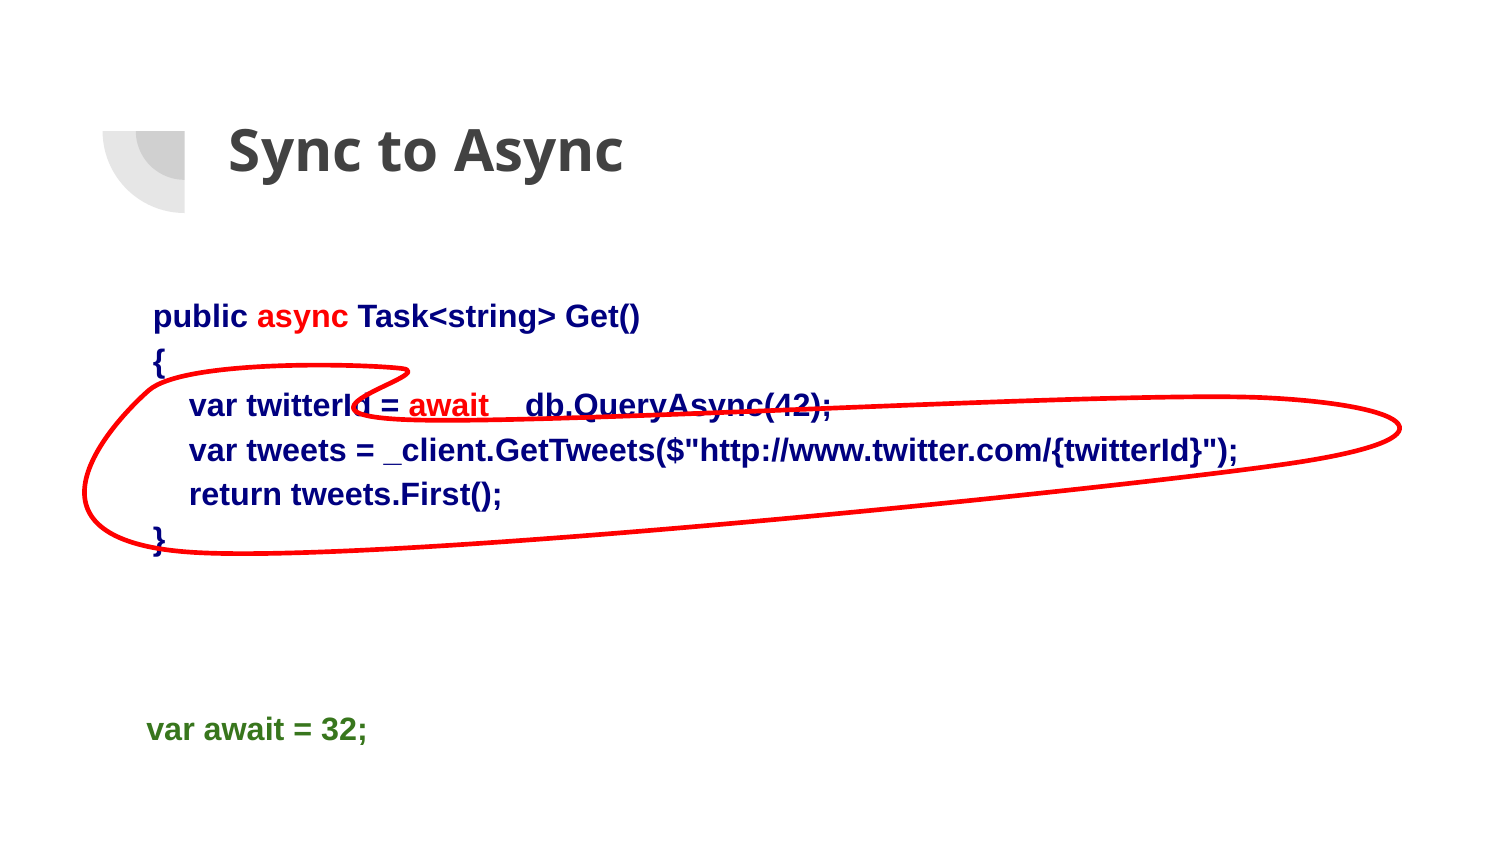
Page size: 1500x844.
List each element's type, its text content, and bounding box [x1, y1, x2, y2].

list var await = 32; [131, 687, 1420, 844]
title Sync to Async [213, 98, 1368, 263]
list public async Task<string> Get() { var twitterId = await _db.QueryAsync(42); var tweets = _client.GetTweets($"http://www.twitter.com/{twitterId}"); return tweets.First(); } [65, 274, 1452, 588]
text_box [84, 365, 1400, 554]
